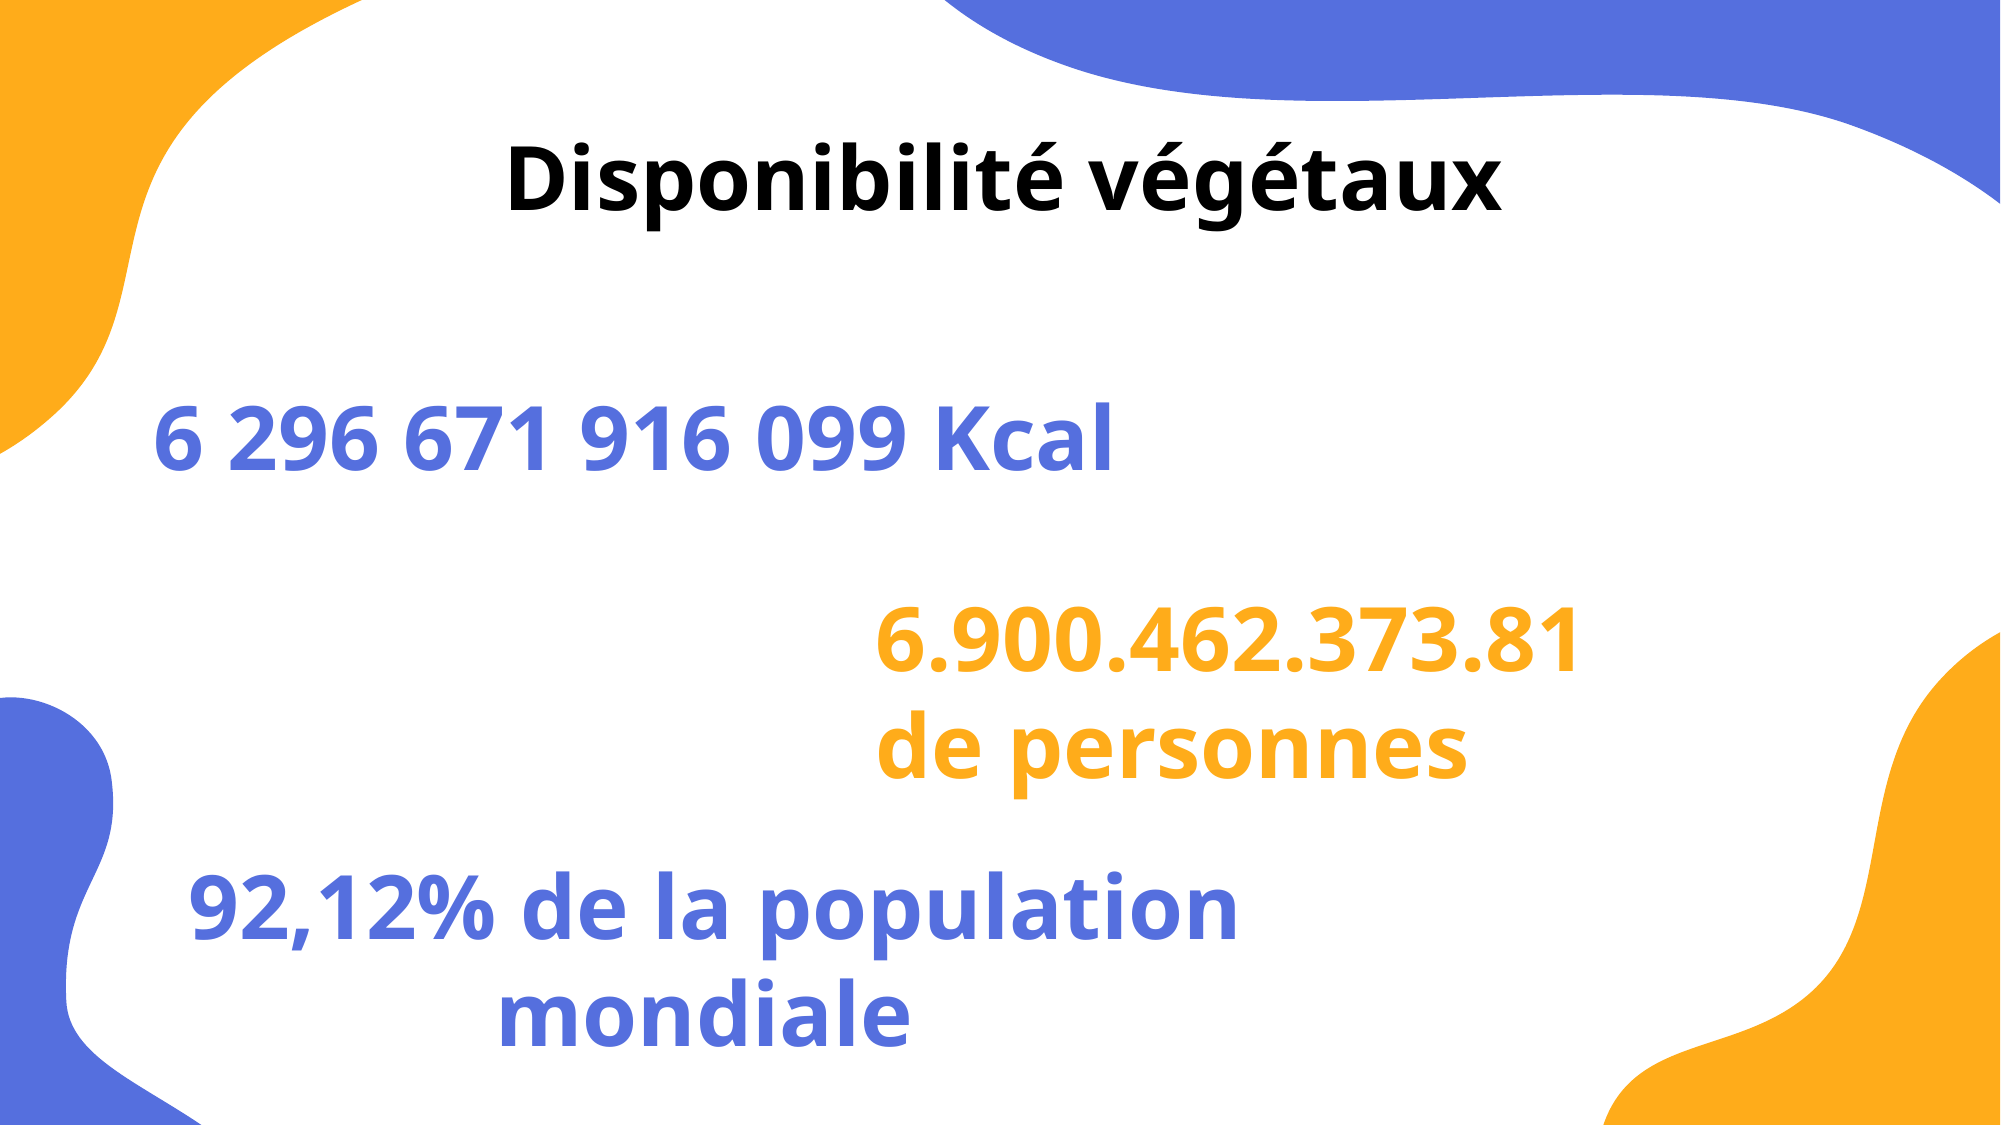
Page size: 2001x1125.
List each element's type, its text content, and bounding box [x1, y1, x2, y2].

text_box 92,12% de la population mondiale [147, 831, 1284, 979]
subtitle 6 296 671 916 099 Kcal [83, 361, 1188, 544]
text_box 6.900.462.373.81 de personnes [855, 562, 1754, 633]
title Disponibilité végétaux [147, 101, 1525, 172]
